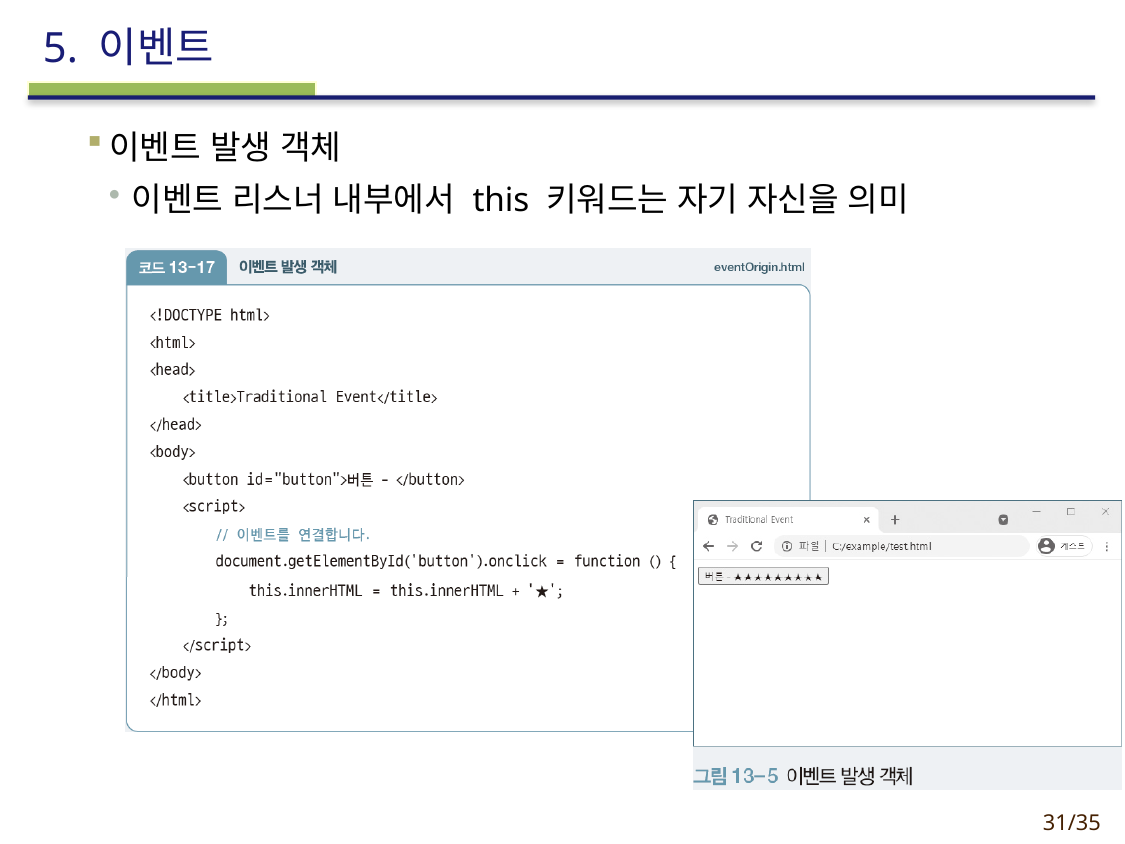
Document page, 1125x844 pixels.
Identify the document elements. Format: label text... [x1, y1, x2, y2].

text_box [125, 248, 811, 732]
list 이벤트 발생 객체 이벤트 리스너 내부에서 this 키워드는 자기 자신을 의미 [28, 114, 1097, 818]
picture [693, 500, 1122, 790]
title 5. 이벤트 [27, 10, 958, 82]
